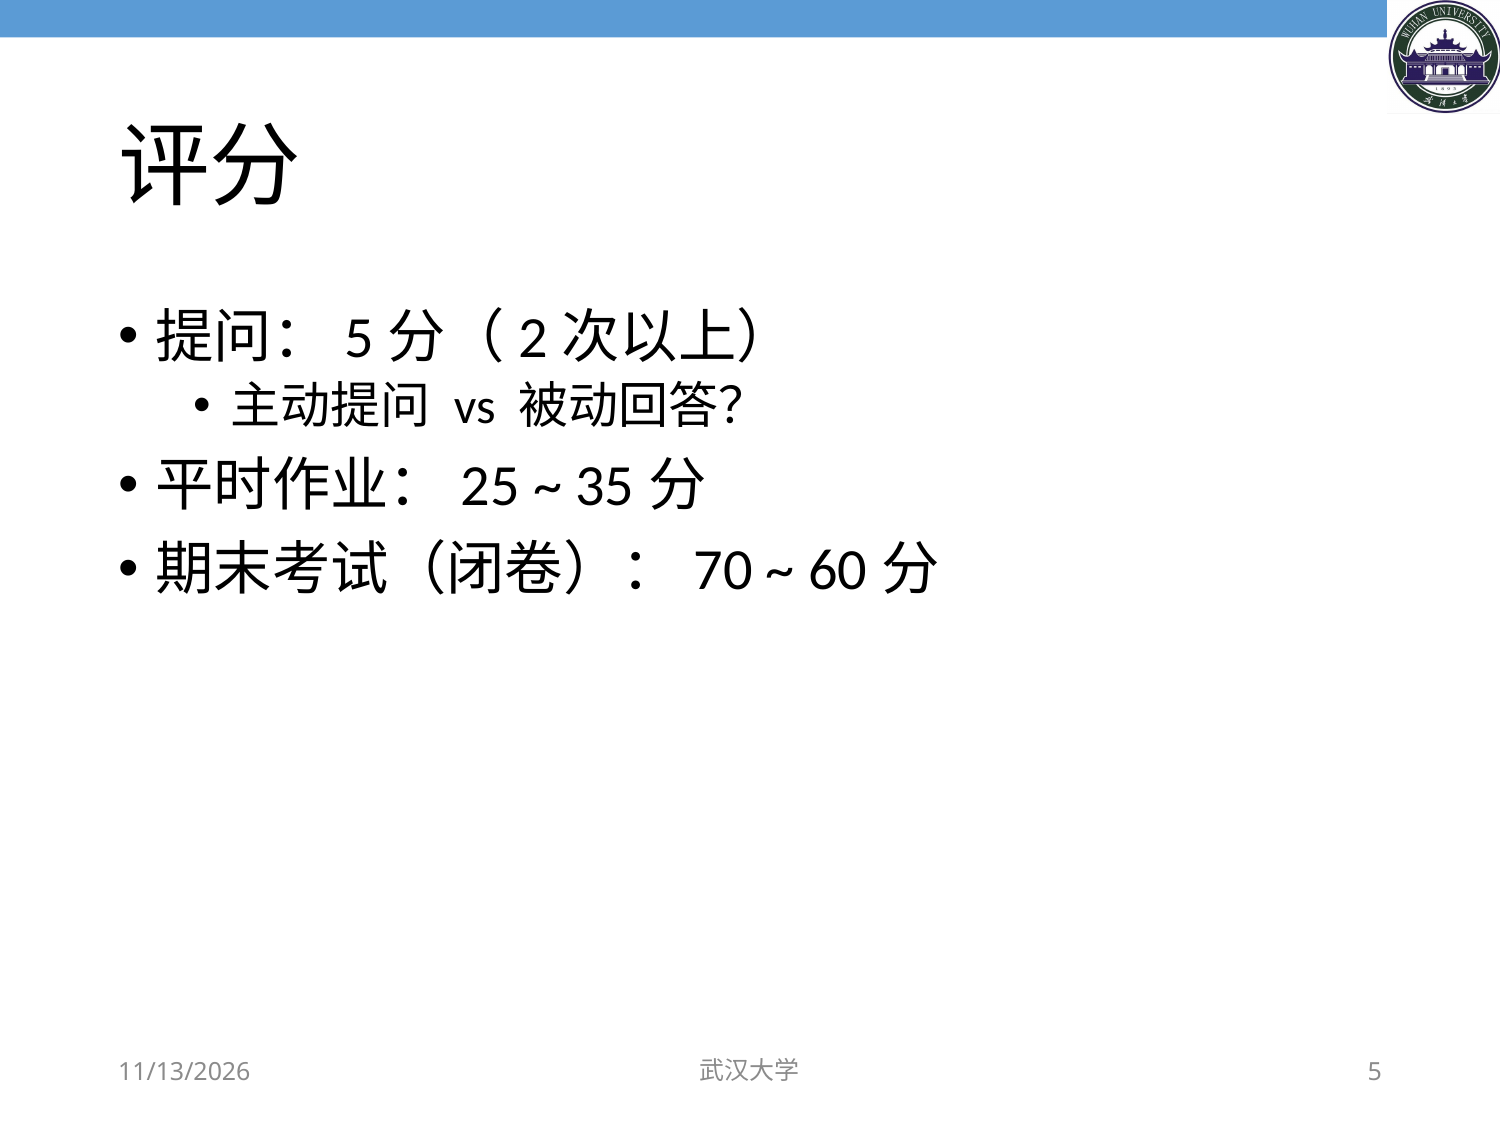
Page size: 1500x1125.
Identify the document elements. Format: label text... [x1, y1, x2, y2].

list 提问：5分（2次以上） 主动提问 vs 被动回答？ 平时作业：25 ~ 35分 期末考试（闭卷）：70 ~ 60分 [103, 299, 1397, 1014]
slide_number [103, 1042, 441, 1103]
title 评分 [103, 59, 1397, 278]
footer 武汉大学 [496, 1042, 1004, 1103]
picture [1387, 0, 1500, 114]
slide_number 5 [1059, 1042, 1397, 1103]
